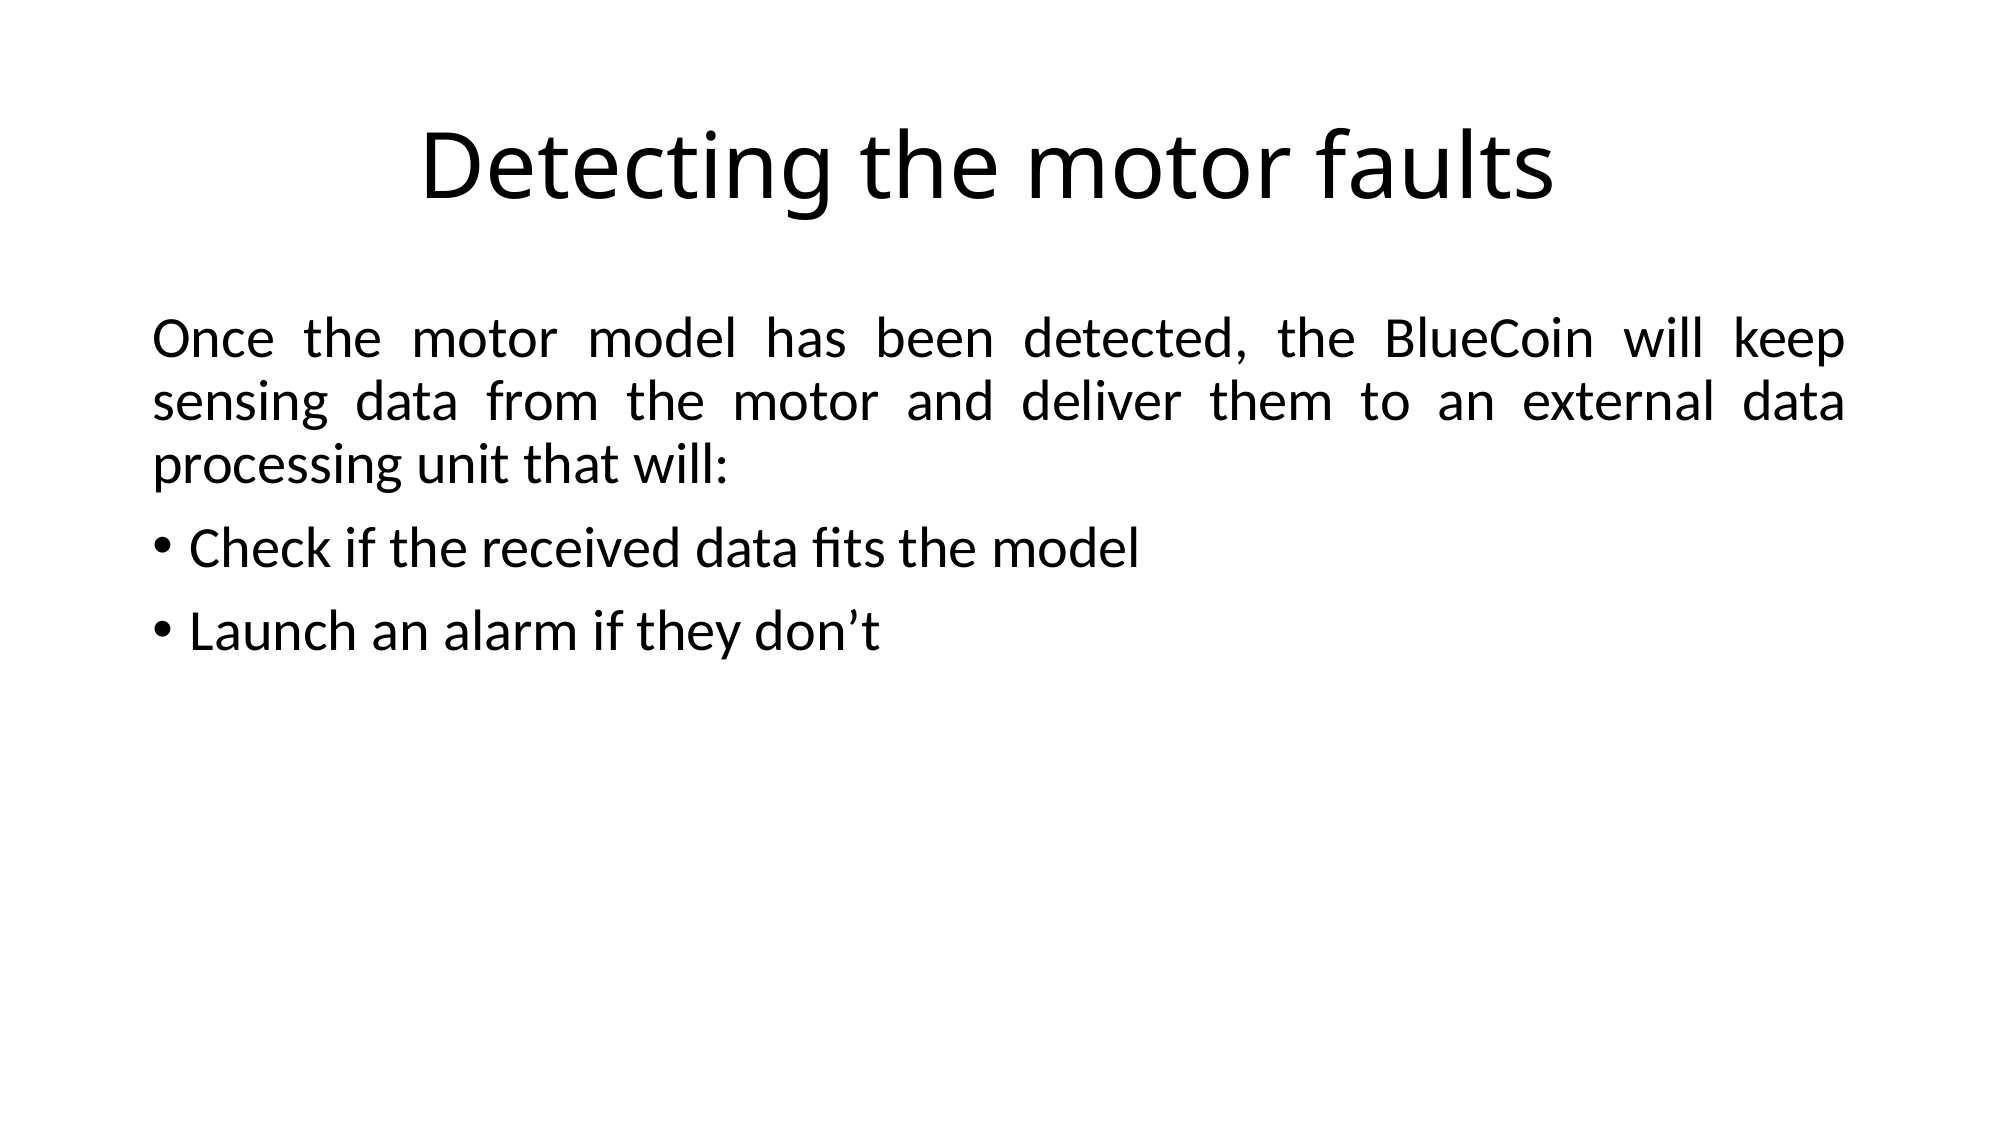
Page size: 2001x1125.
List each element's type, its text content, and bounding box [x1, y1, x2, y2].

list Once the motor model has been detected, the BlueCoin will keep sensing data from the motor and deliver them to an external data processing unit that will: Check if the received data fits the model Launch an alarm if they don’t [137, 299, 1863, 1014]
title Detecting the motor faults [137, 59, 1863, 278]
